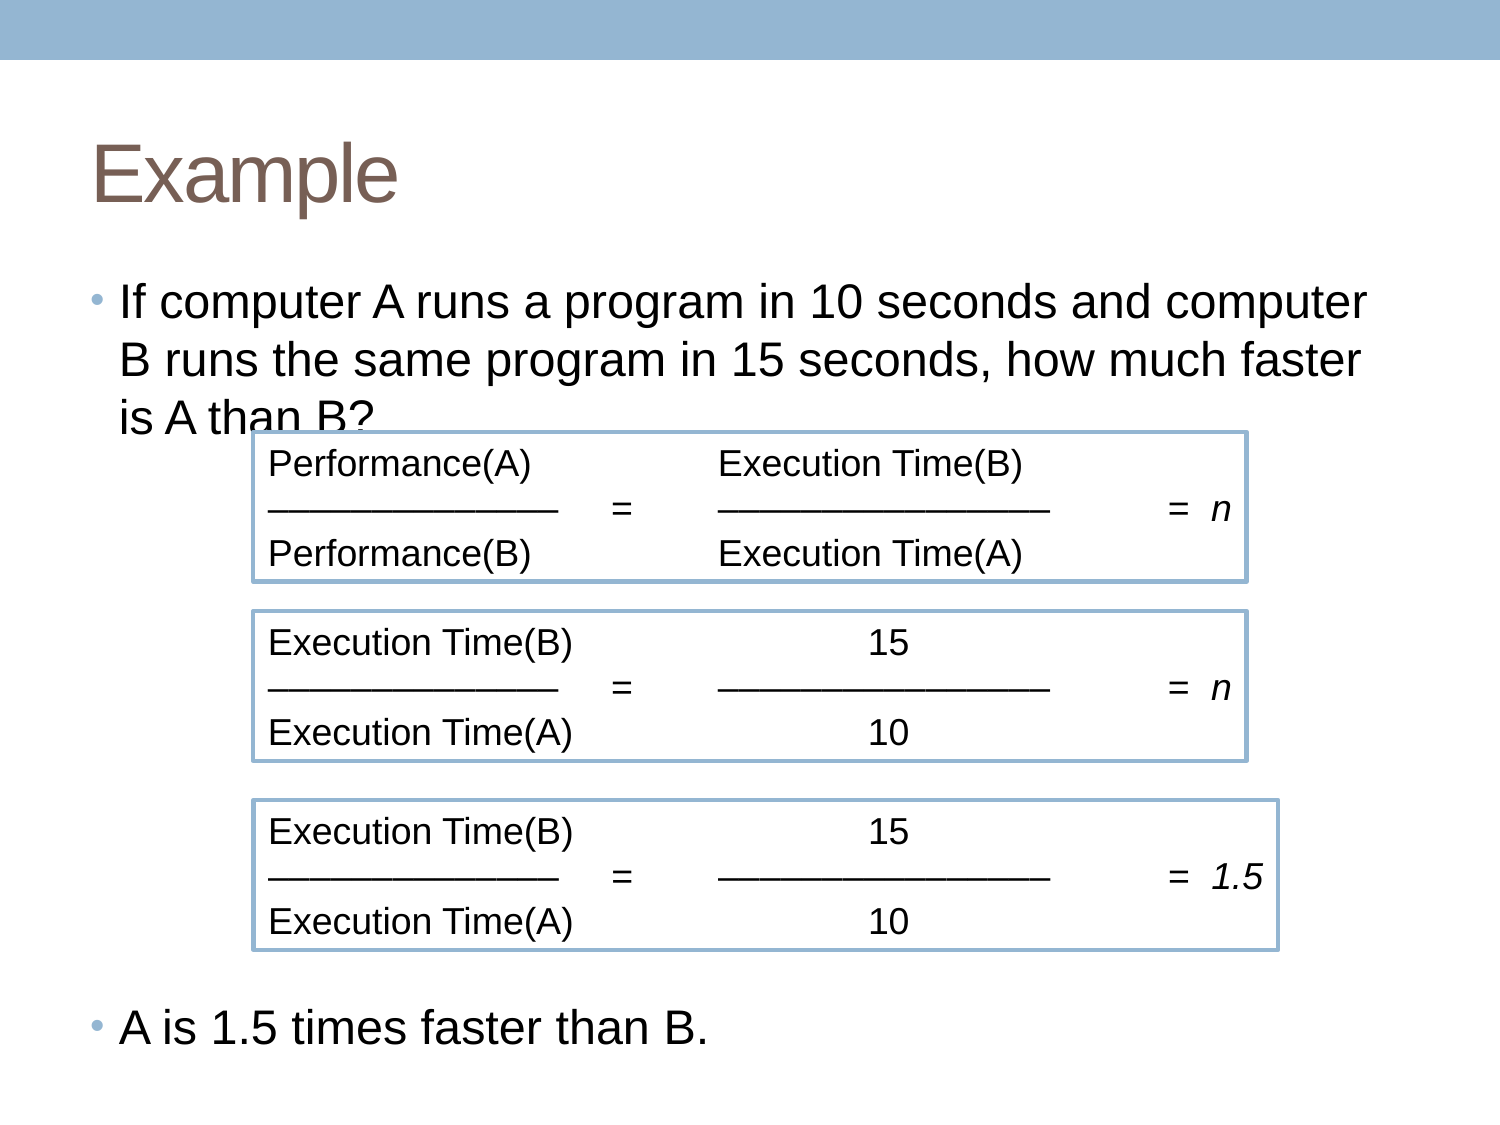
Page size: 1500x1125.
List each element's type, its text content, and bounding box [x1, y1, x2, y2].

text_box Execution Time(B) 15 –––––––––––––– = –––––––––––––––– = 1.5 Execution Time(A) 10 [251, 798, 1280, 952]
title Example [75, 87, 1425, 250]
text_box Execution Time(B) 15 –––––––––––––– = –––––––––––––––– = n Execution Time(A) 10 [251, 609, 1249, 763]
text_box Performance(A) Execution Time(B) –––––––––––––– = –––––––––––––––– = n Performance(B) Execution Time(A) [251, 430, 1249, 584]
list If computer A runs a program in 10 seconds and computer B runs the same program in 15 seconds, how much faster is A than B? A is 1.5 times faster than B. [75, 262, 1425, 1063]
